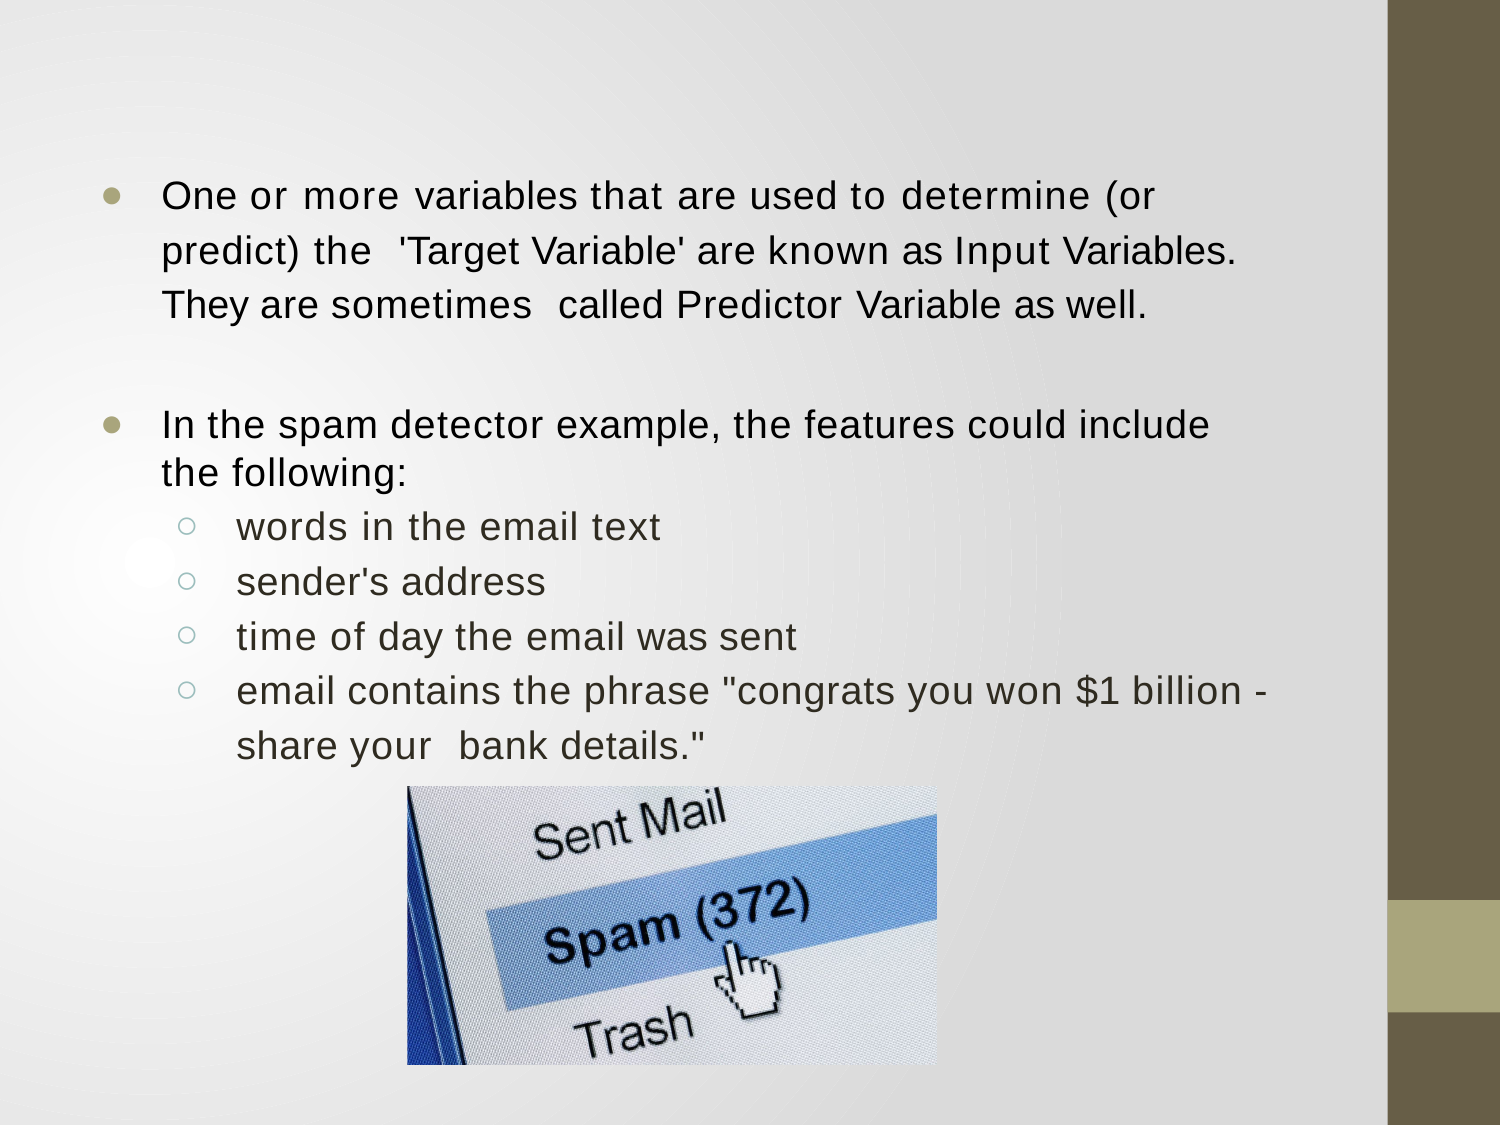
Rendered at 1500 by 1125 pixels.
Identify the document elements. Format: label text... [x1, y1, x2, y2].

list One or more variables that are used to determine (or predict) the 'Target Variable' are known as Input Variables. They are sometimes called Predictor Variable as well. In the spam detector example, the features could include the following: words in the email text sender's address time of day the email was sent email contains the phrase "congrats you won $1 billion - share your bank details." [93, 160, 1344, 801]
text_box [407, 786, 937, 1065]
